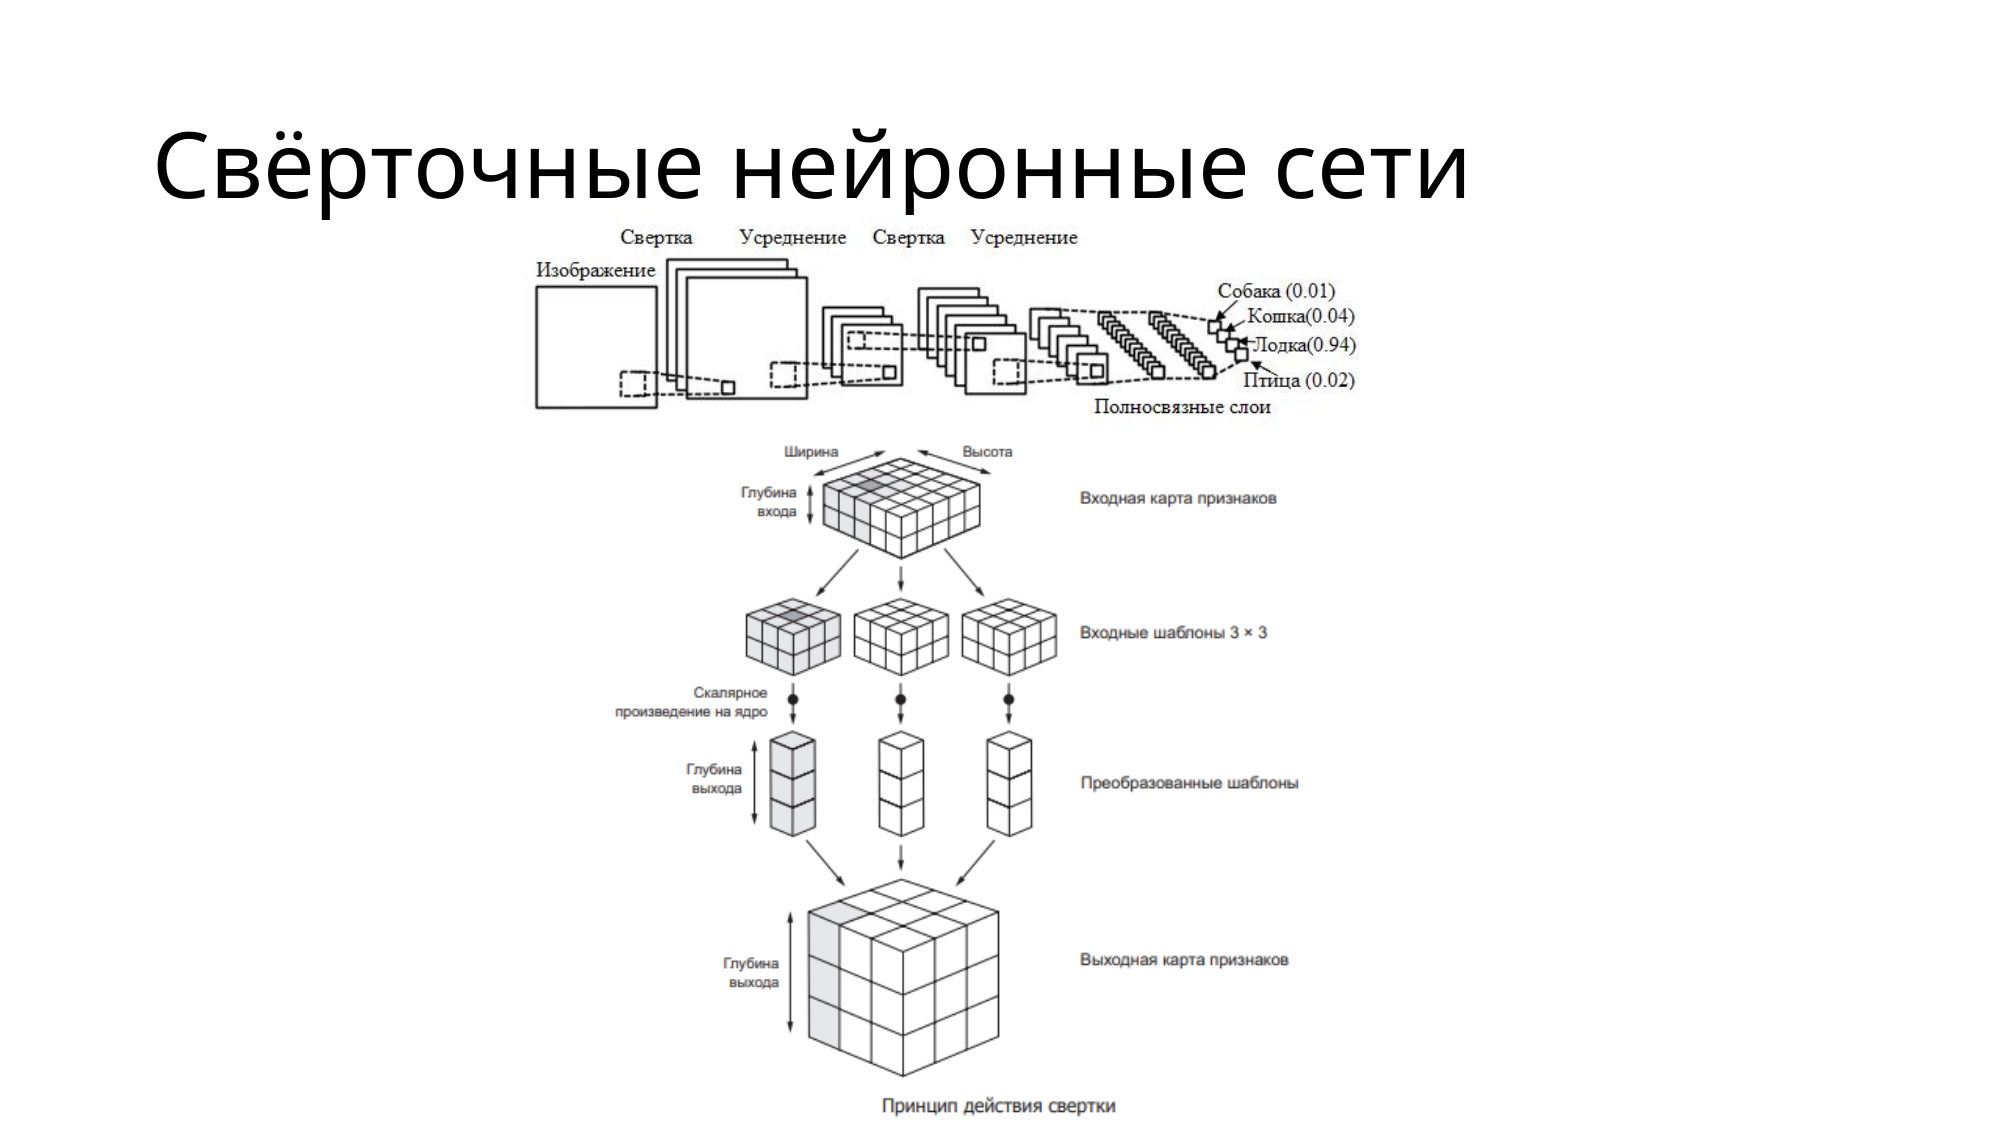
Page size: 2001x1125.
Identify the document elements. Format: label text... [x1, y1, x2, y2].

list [563, 433, 1322, 1125]
picture [525, 215, 1359, 433]
title Свёрточные нейронные сети [137, 59, 1863, 278]
